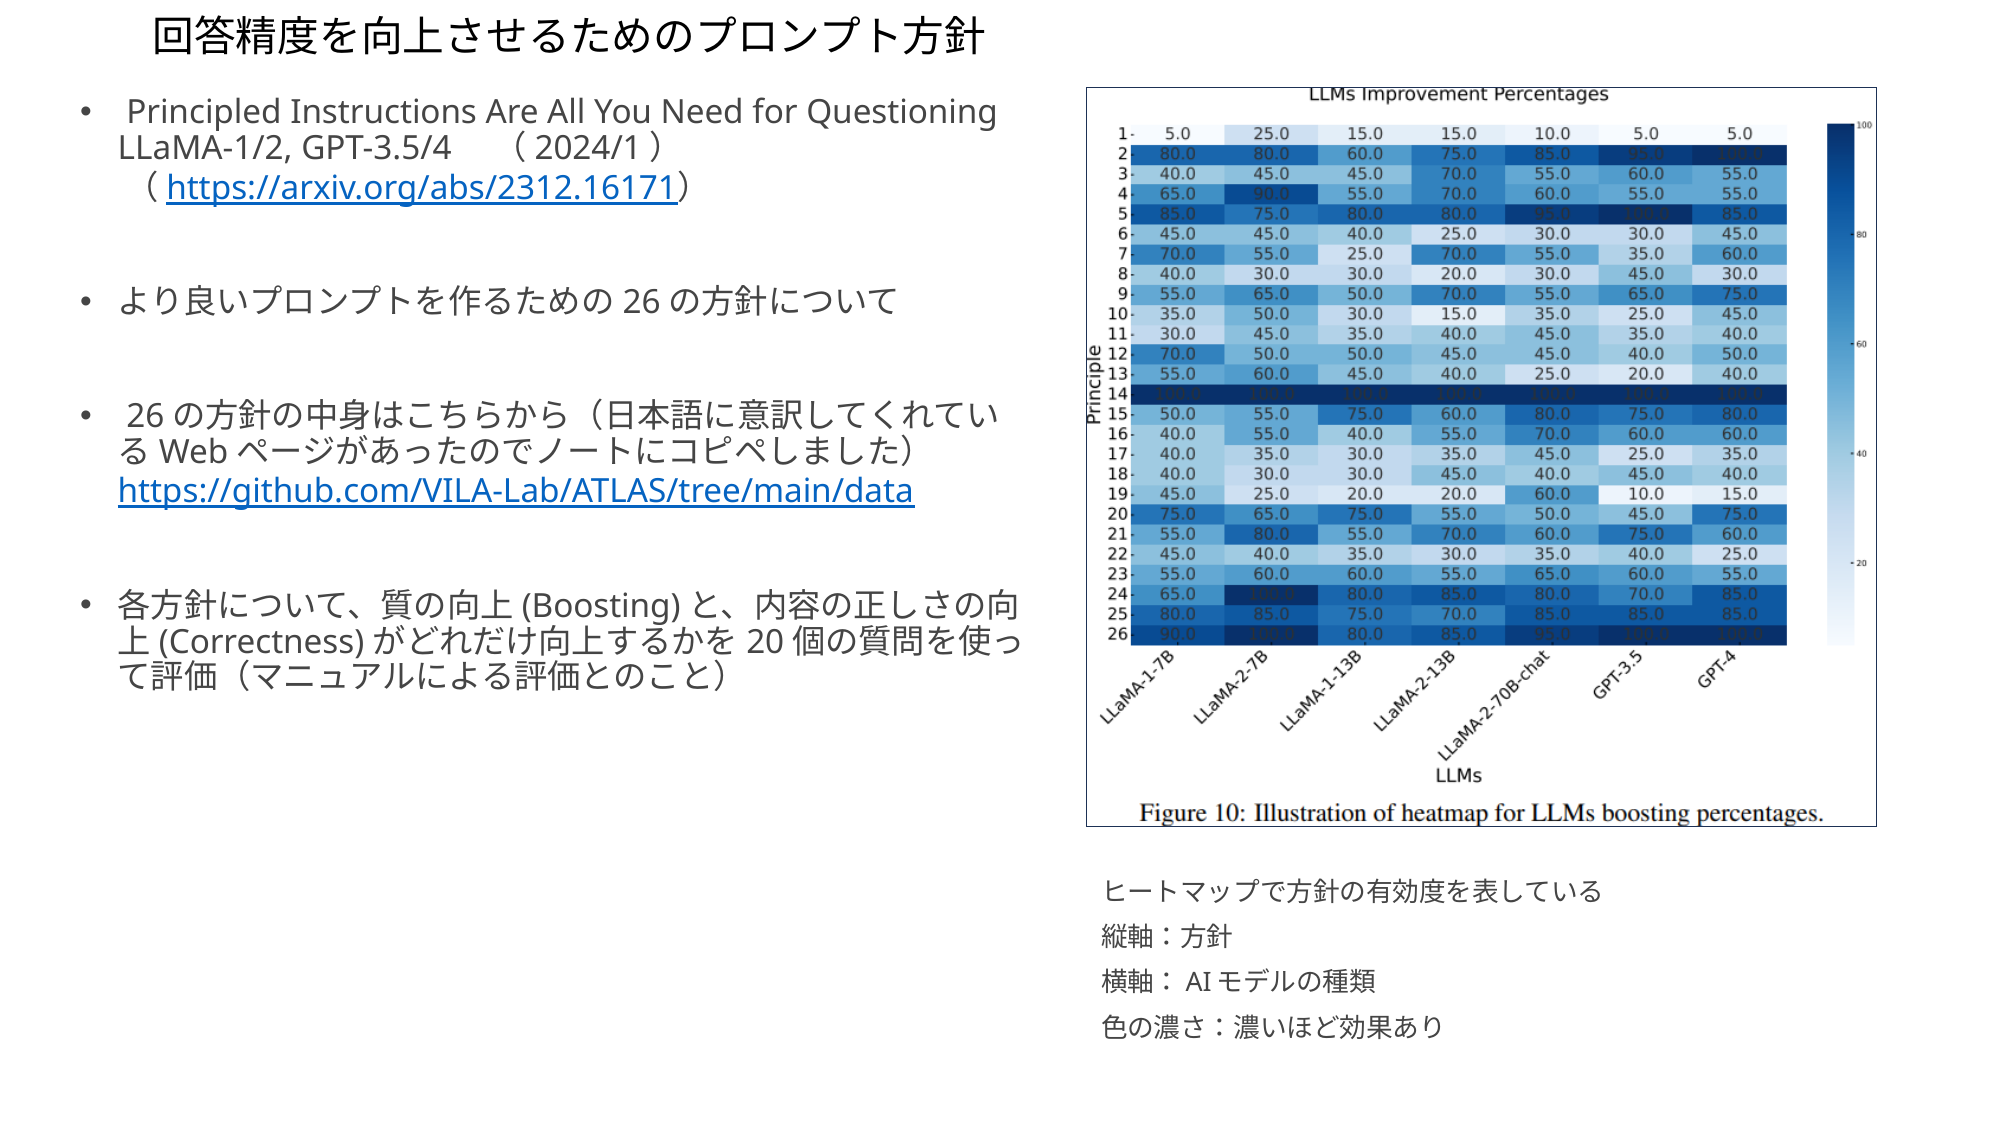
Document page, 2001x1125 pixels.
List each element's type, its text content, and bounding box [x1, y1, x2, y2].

list Principled Instructions Are All You Need for Questioning LLaMA-1/2, GPT-3.5/4 （2024/1） （https://arxiv.org/abs/2312.16171） より良いプロンプトを作るための26の方針について 26の方針の中身はこちらから（日本語に意訳してくれているWebページがあったのでノートにコピペしました） https://github.com/VILA-Lab/ATLAS/tree/main/data 各方針について、質の向上(Boosting)と、内容の正しさの向上(Correctness)がどれだけ向上するかを20個の質問を使って評価（マニュアルによる評価とのこと） [65, 87, 1040, 749]
title 回答精度を向上させるためのプロンプト方針 [137, 0, 1863, 77]
text_box ヒートマップで方針の有効度を表している 縦軸：方針 横軸：AIモデルの種類 色の濃さ：濃いほど効果あり [1086, 870, 1786, 1051]
picture [1085, 87, 1877, 827]
